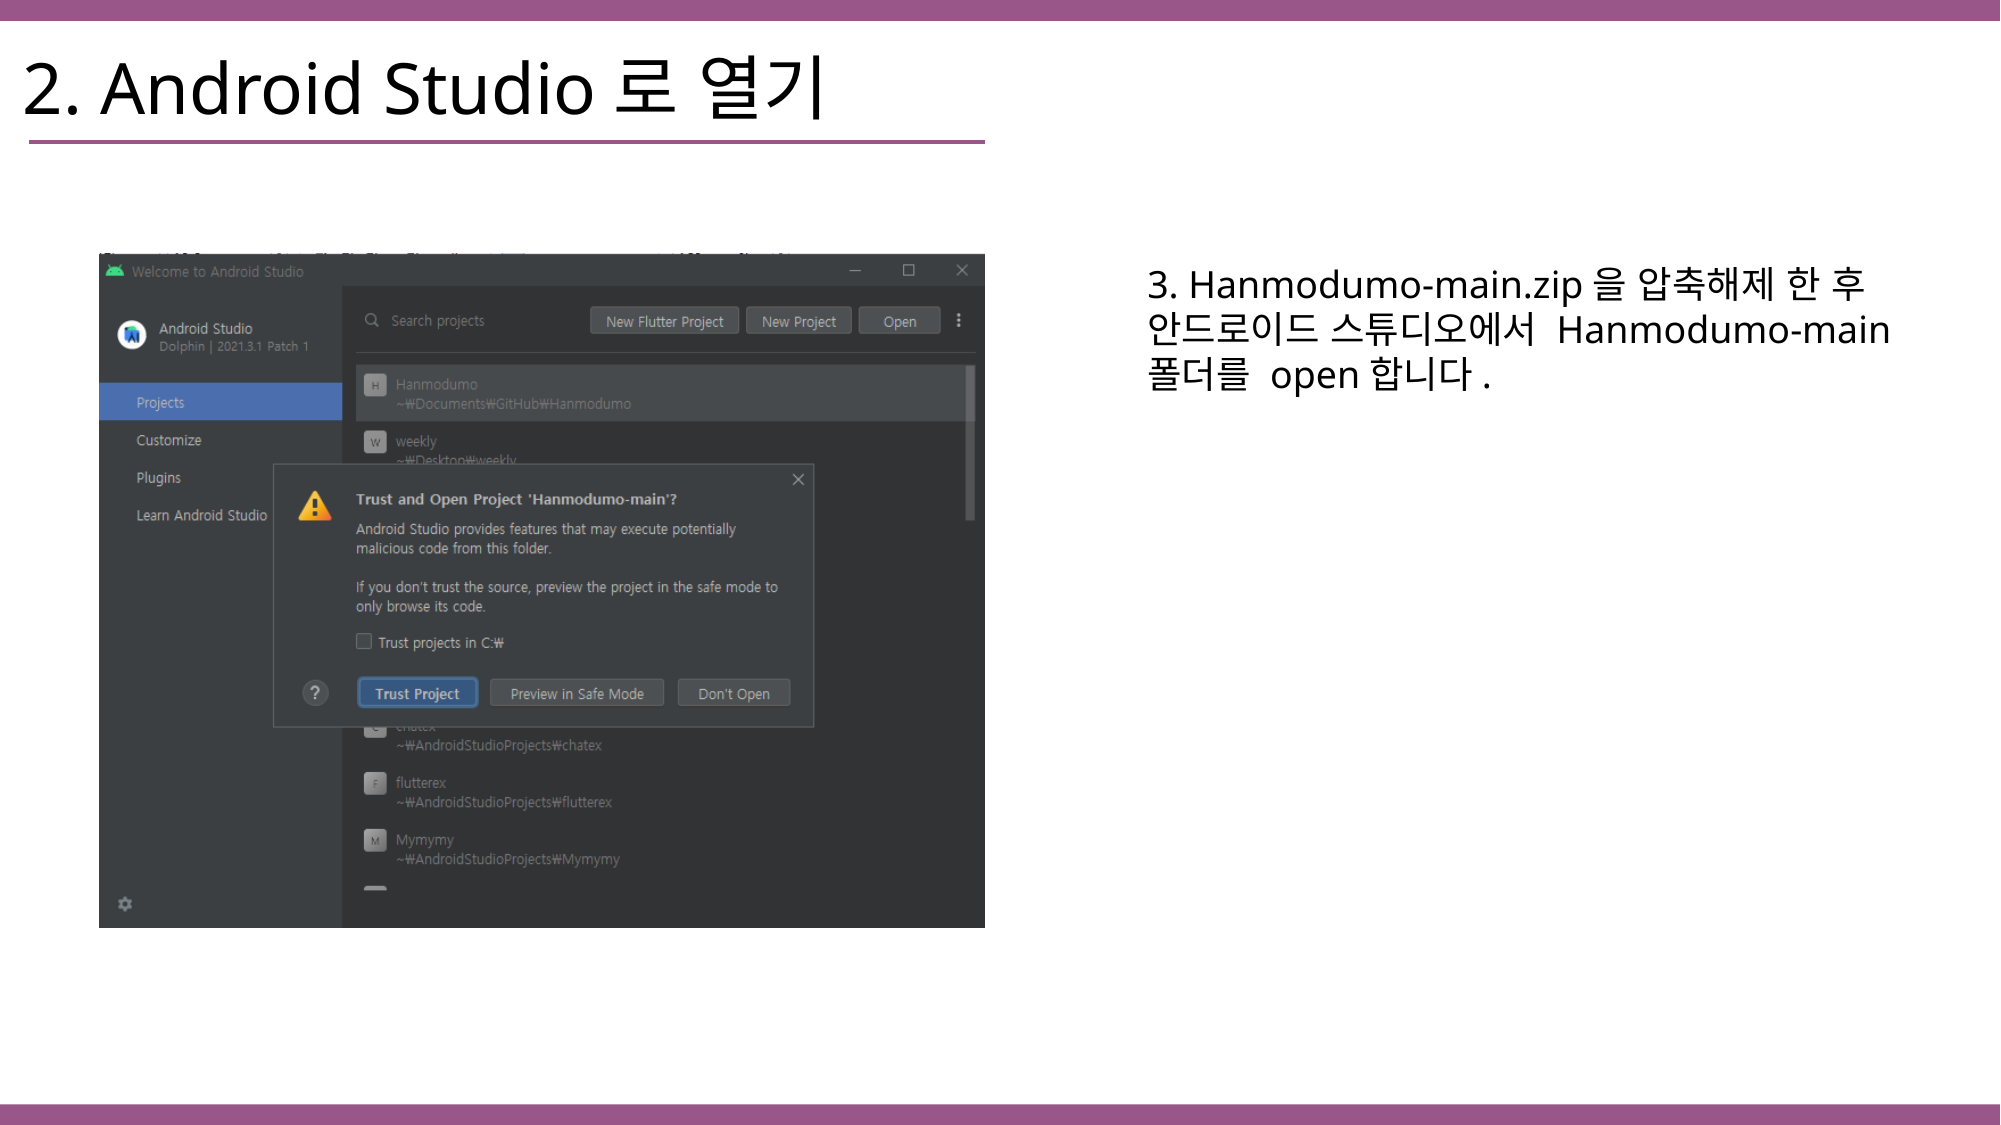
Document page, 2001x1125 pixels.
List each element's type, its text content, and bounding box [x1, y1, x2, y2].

text_box [0, 1103, 2000, 1125]
picture [99, 253, 985, 928]
text_box 2. Android Studio로 열기 [7, 36, 843, 136]
text_box [0, 0, 2000, 22]
text_box 3. Hanmodumo-main.zip을 압축해제 한 후 안드로이드 스튜디오에서 Hanmodumo-main 폴더를 open합니다. [1132, 253, 1942, 403]
